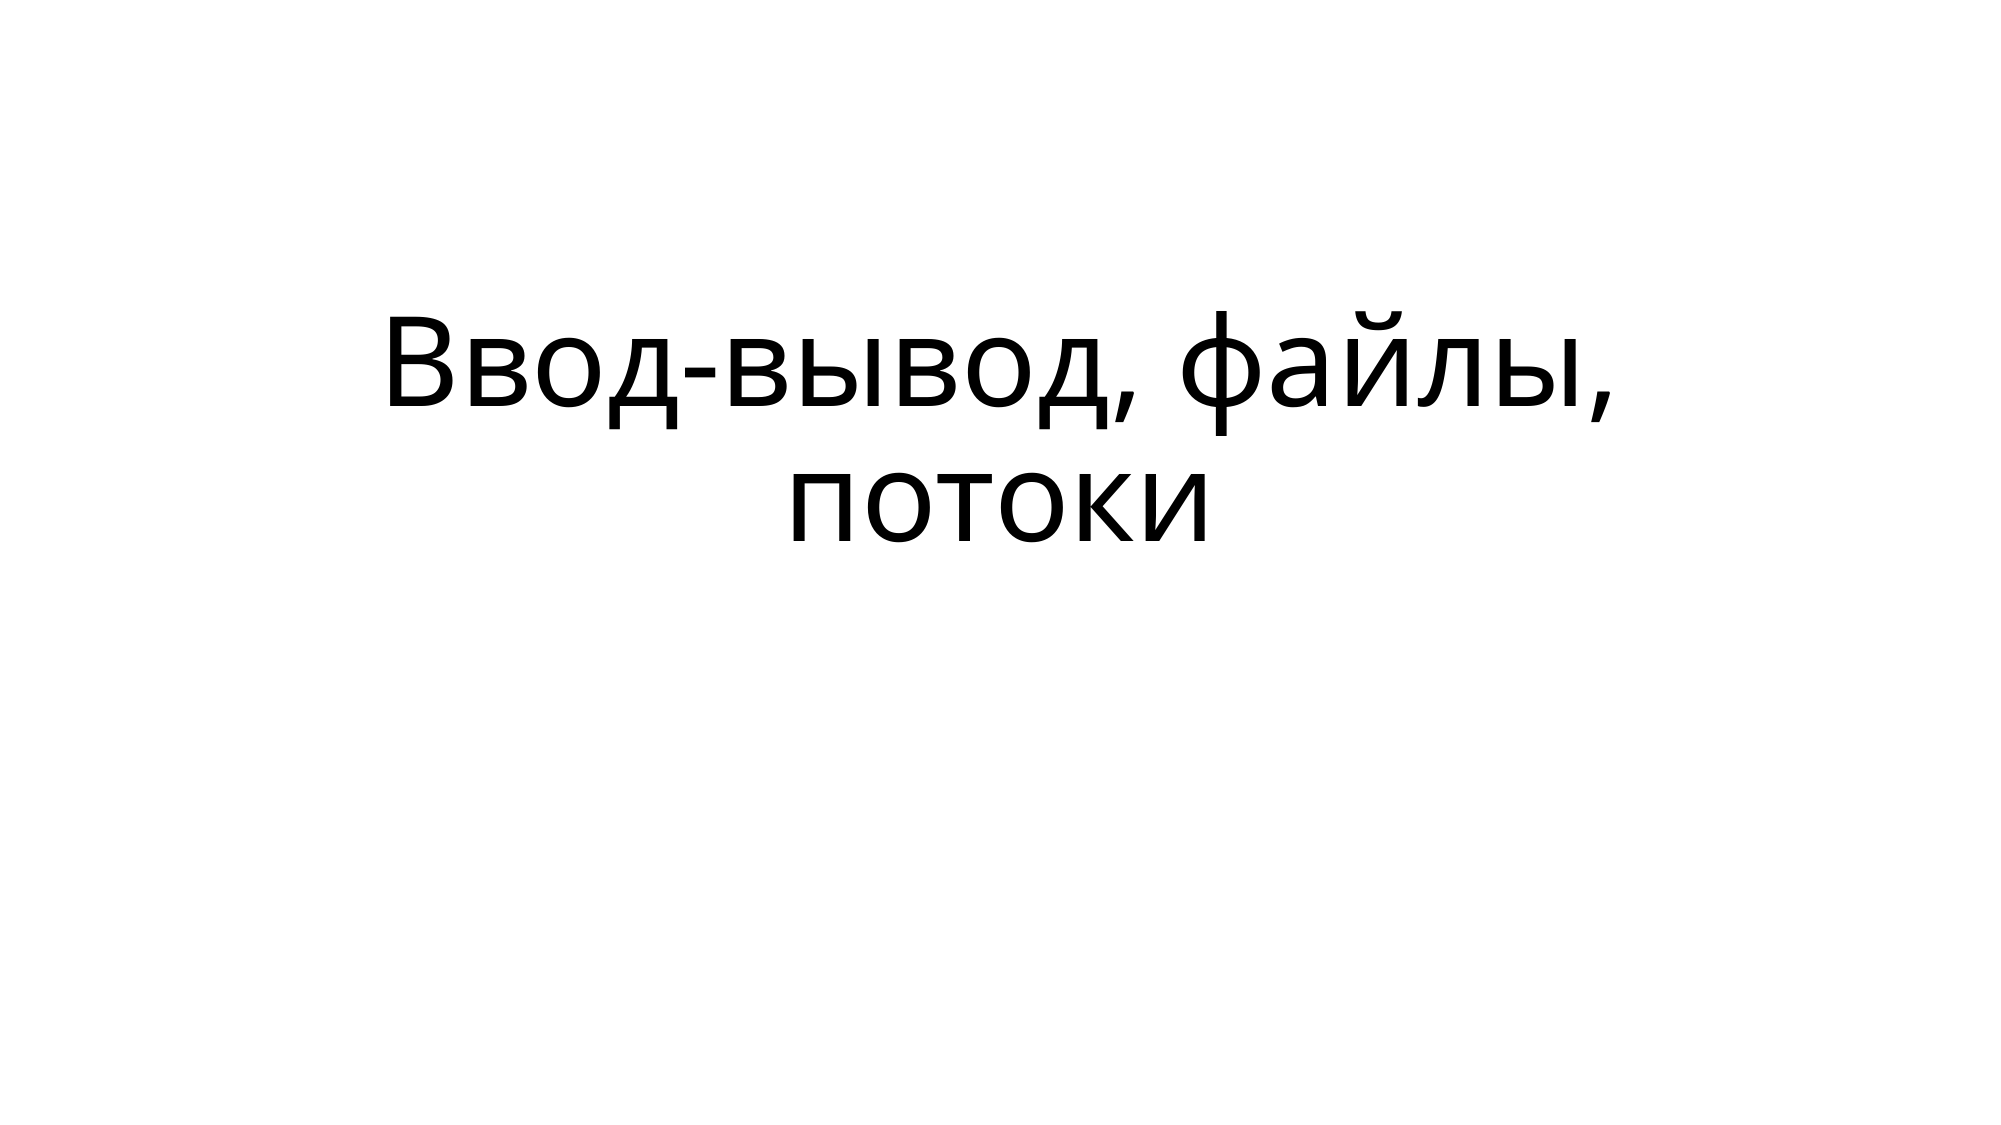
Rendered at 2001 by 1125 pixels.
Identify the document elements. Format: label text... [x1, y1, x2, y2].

title Ввод-вывод, файлы, потоки [249, 184, 1750, 576]
